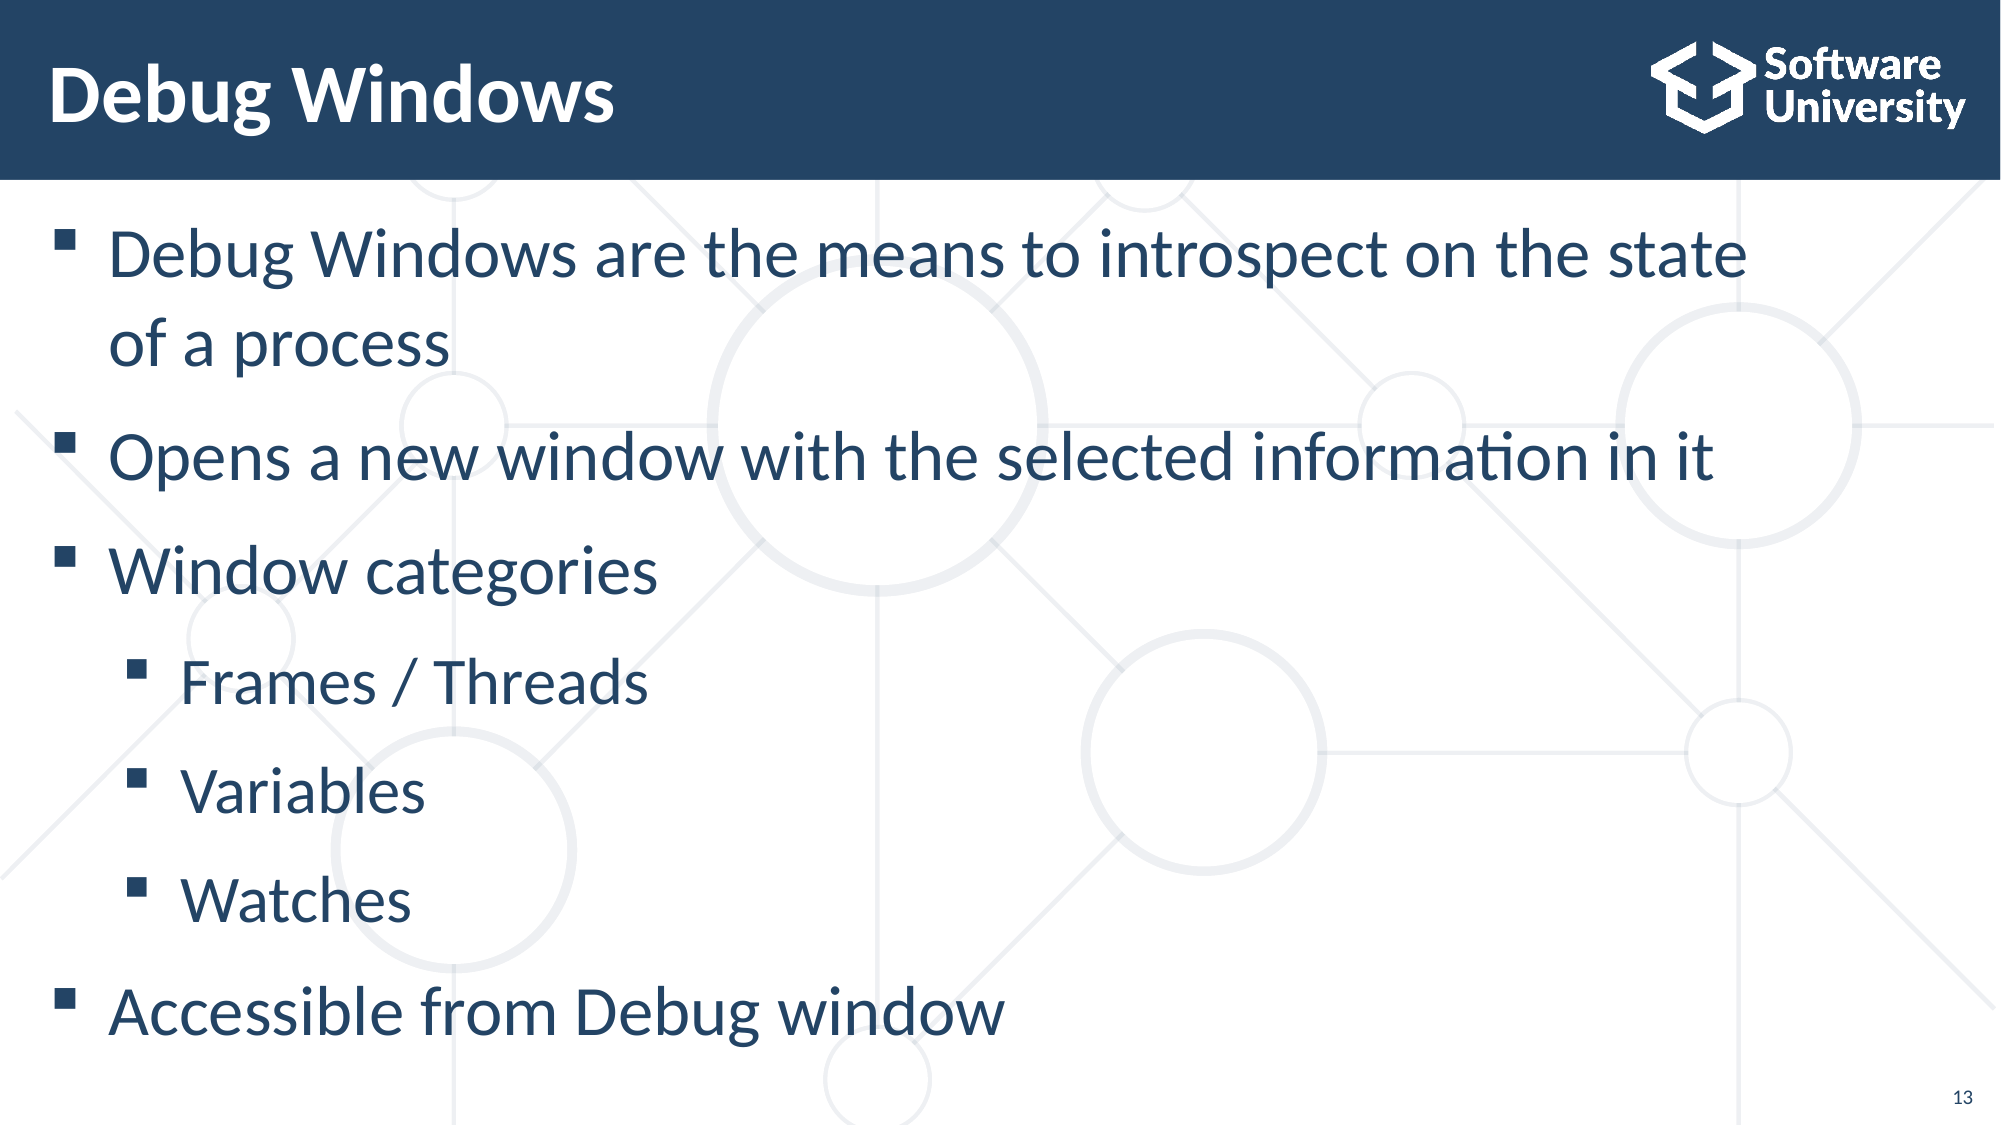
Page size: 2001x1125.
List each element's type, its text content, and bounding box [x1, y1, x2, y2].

title Debug Windows [31, 16, 1625, 162]
list Debug Windows are the means to introspect on the state of a process Opens a new window with the selected information in it Window categories Frames / Threads Variables Watches Accessible from Debug window [31, 196, 1970, 1104]
slide_number 13 [1927, 1067, 1989, 1117]
picture [1651, 41, 1966, 134]
